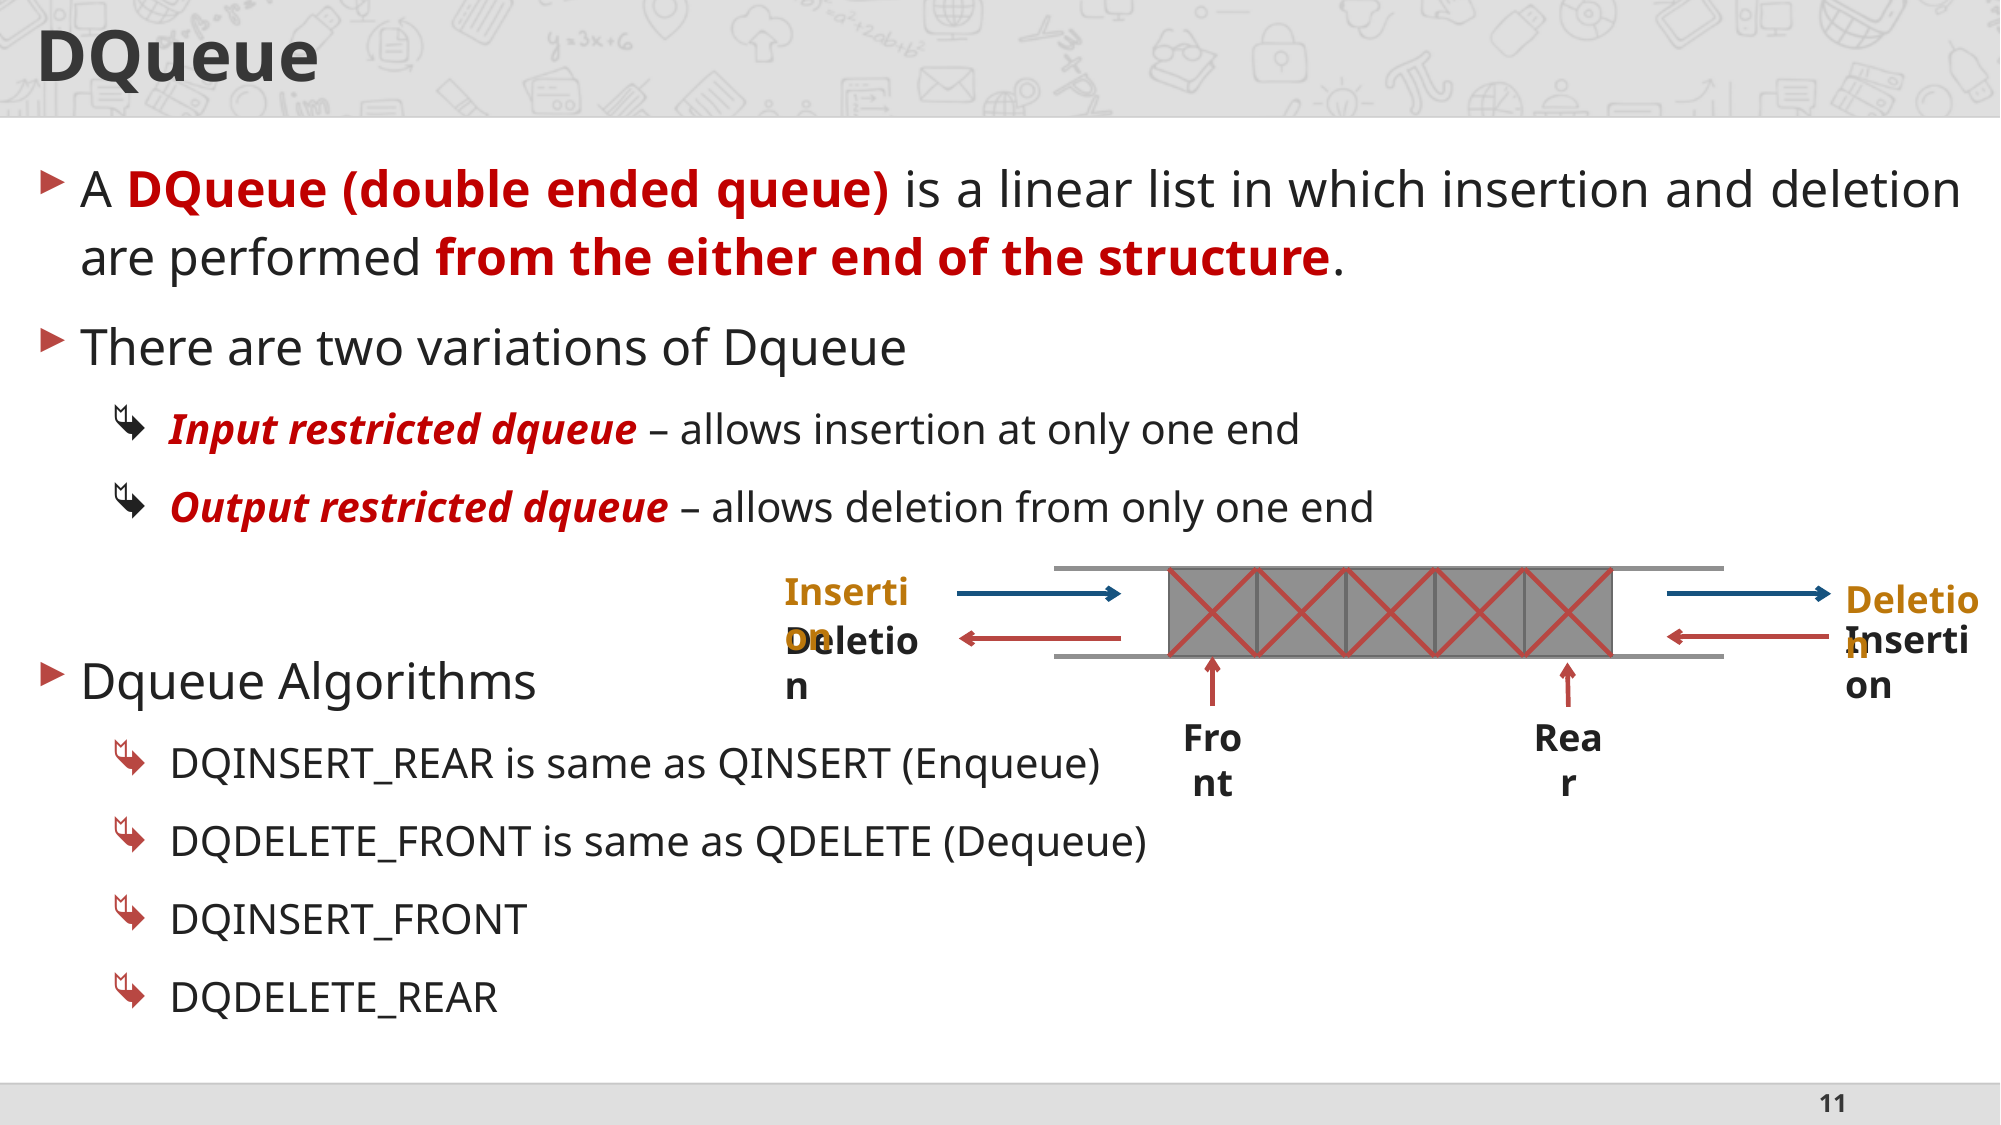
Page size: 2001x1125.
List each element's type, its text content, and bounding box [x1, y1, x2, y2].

title DQueue [0, 0, 2000, 117]
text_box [1518, 662, 1619, 768]
text_box Deletion [769, 666, 948, 715]
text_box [1155, 656, 1270, 767]
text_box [1054, 568, 1724, 657]
text_box Deletion [1830, 568, 2000, 674]
list A DQueue (double ended queue) is a linear list in which insertion and deletion are performed from the either end of the structure. There are two variations of Dqueue Input restricted dqueue – allows insertion at only one end Output restricted dqueue – allows deletion from only one end Dqueue Algorithms DQINSERT_REAR is same as QINSERT (Enqueue) DQDELETE_FRONT is same as QDELETE (Dequeue) DQINSERT_FRONT DQDELETE_REAR [21, 141, 1979, 1059]
text_box Insertion [1830, 674, 2000, 714]
text_box Insertion [769, 560, 948, 666]
